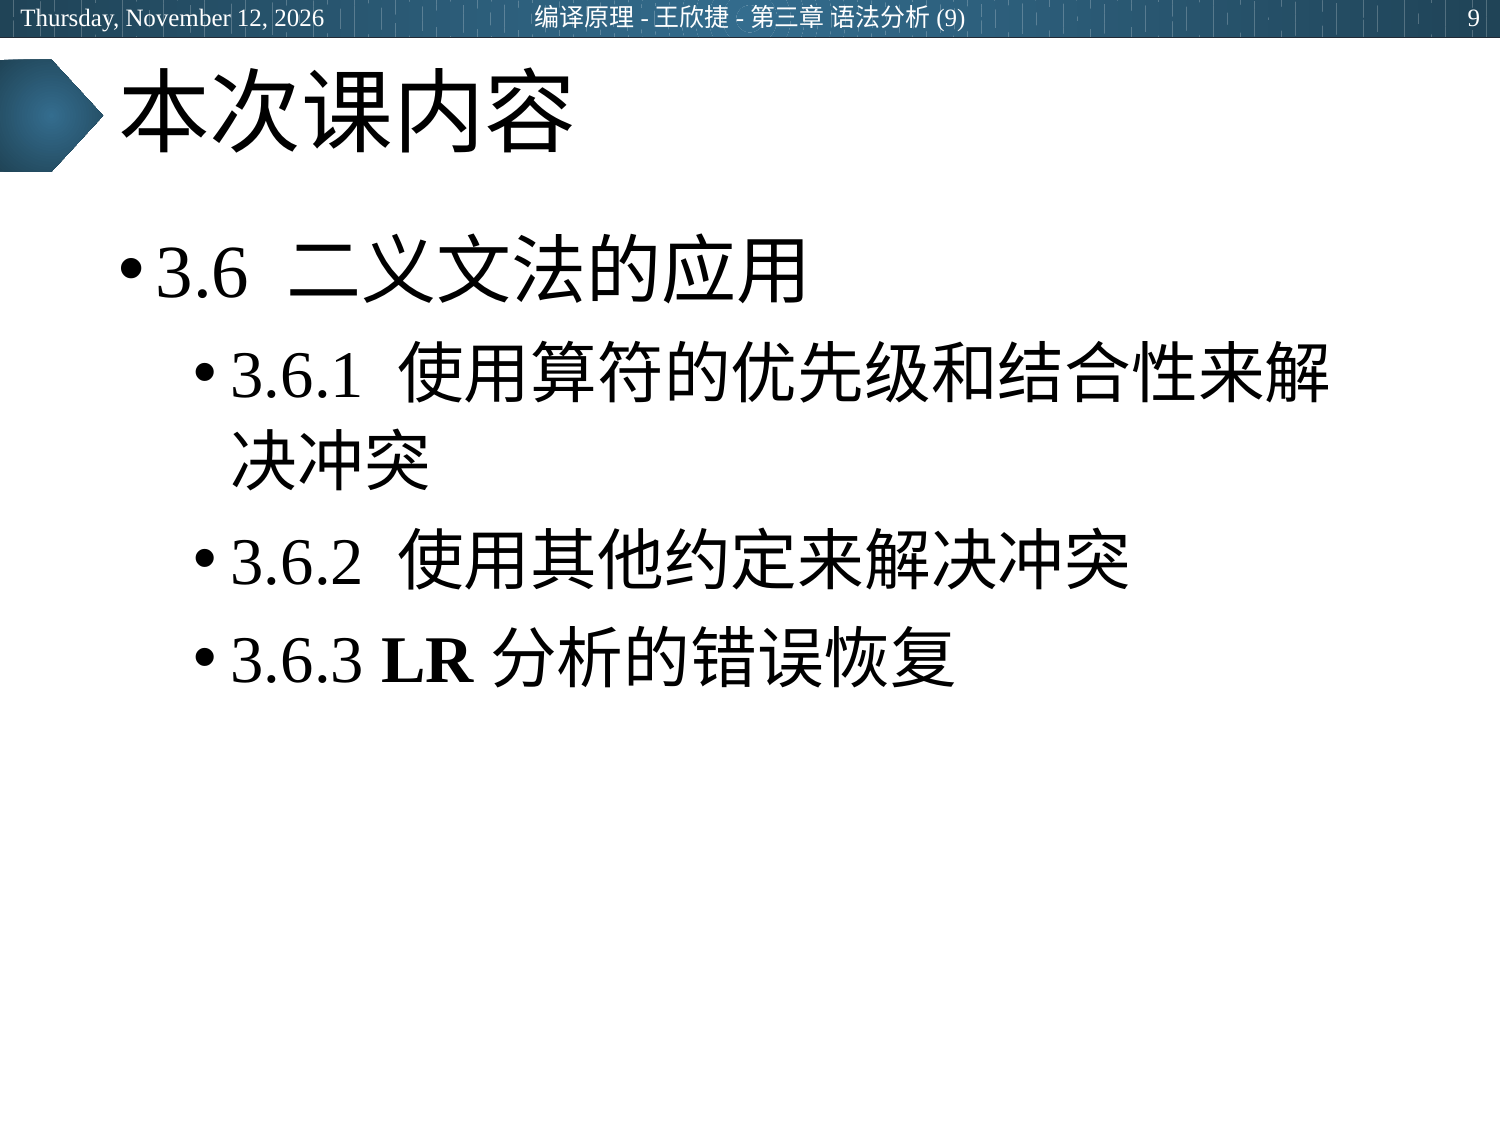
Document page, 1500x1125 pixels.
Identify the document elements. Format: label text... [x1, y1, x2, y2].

title 本次课内容 [103, 37, 1397, 194]
footer 编译原理-王欣捷-第三章 语法分析(9) [496, 1, 1004, 32]
list 3.6 二义文法的应用 3.6.1 使用算符的优先级和结合性来解决冲突 3.6.2 使用其他约定来解决冲突 3.6.3 LR分析的错误恢复 [103, 206, 1397, 1014]
slide_number 9 [1157, 1, 1495, 32]
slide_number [5, 1, 344, 32]
